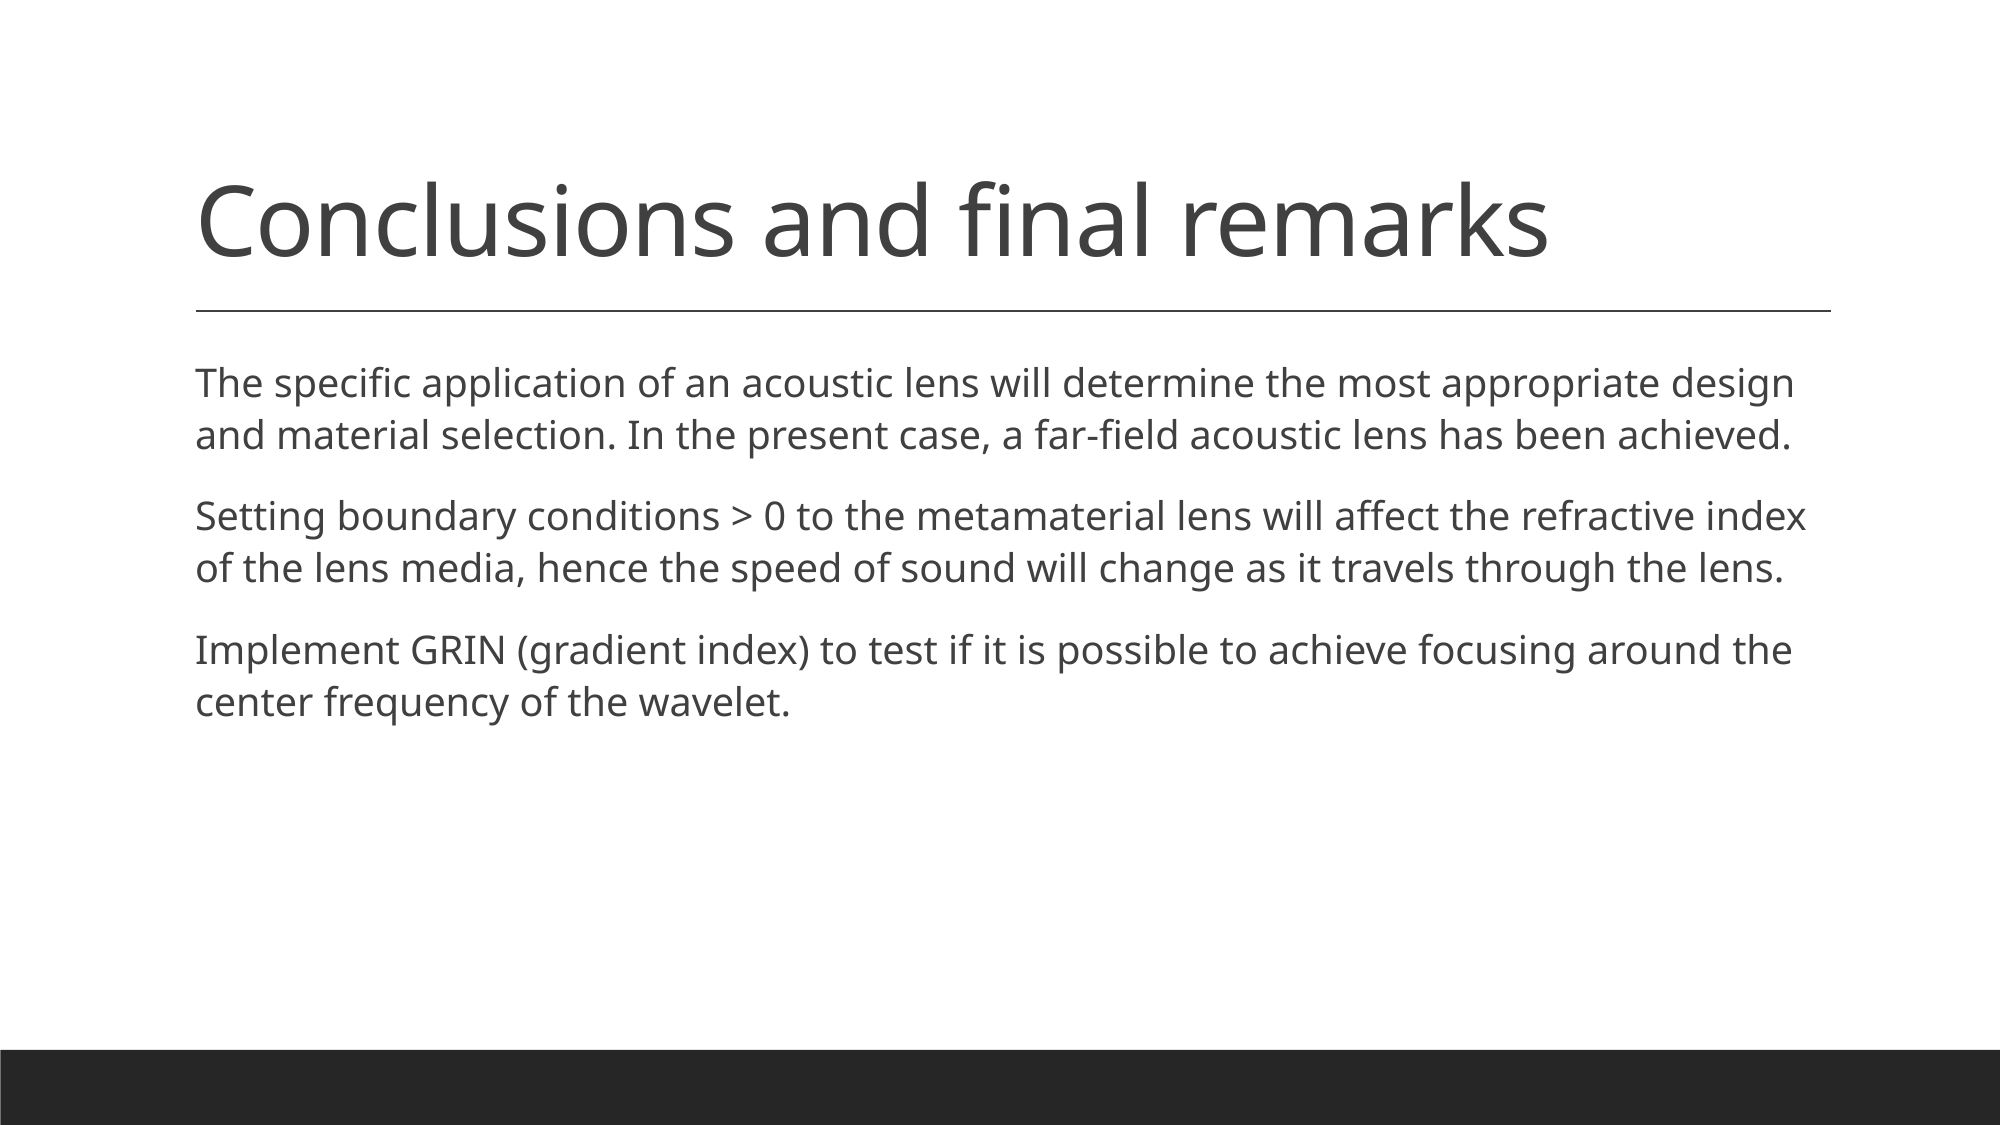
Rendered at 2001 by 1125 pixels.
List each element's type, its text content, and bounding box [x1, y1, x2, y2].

list The specific application of an acoustic lens will determine the most appropriate design and material selection. In the present case, a far-field acoustic lens has been achieved. Setting boundary conditions > 0 to the metamaterial lens will affect the refractive index of the lens media, hence the speed of sound will change as it travels through the lens. Implement GRIN (gradient index) to test if it is possible to achieve focusing around the center frequency of the wavelet. [180, 345, 1830, 963]
title Conclusions and final remarks [180, 47, 1830, 285]
